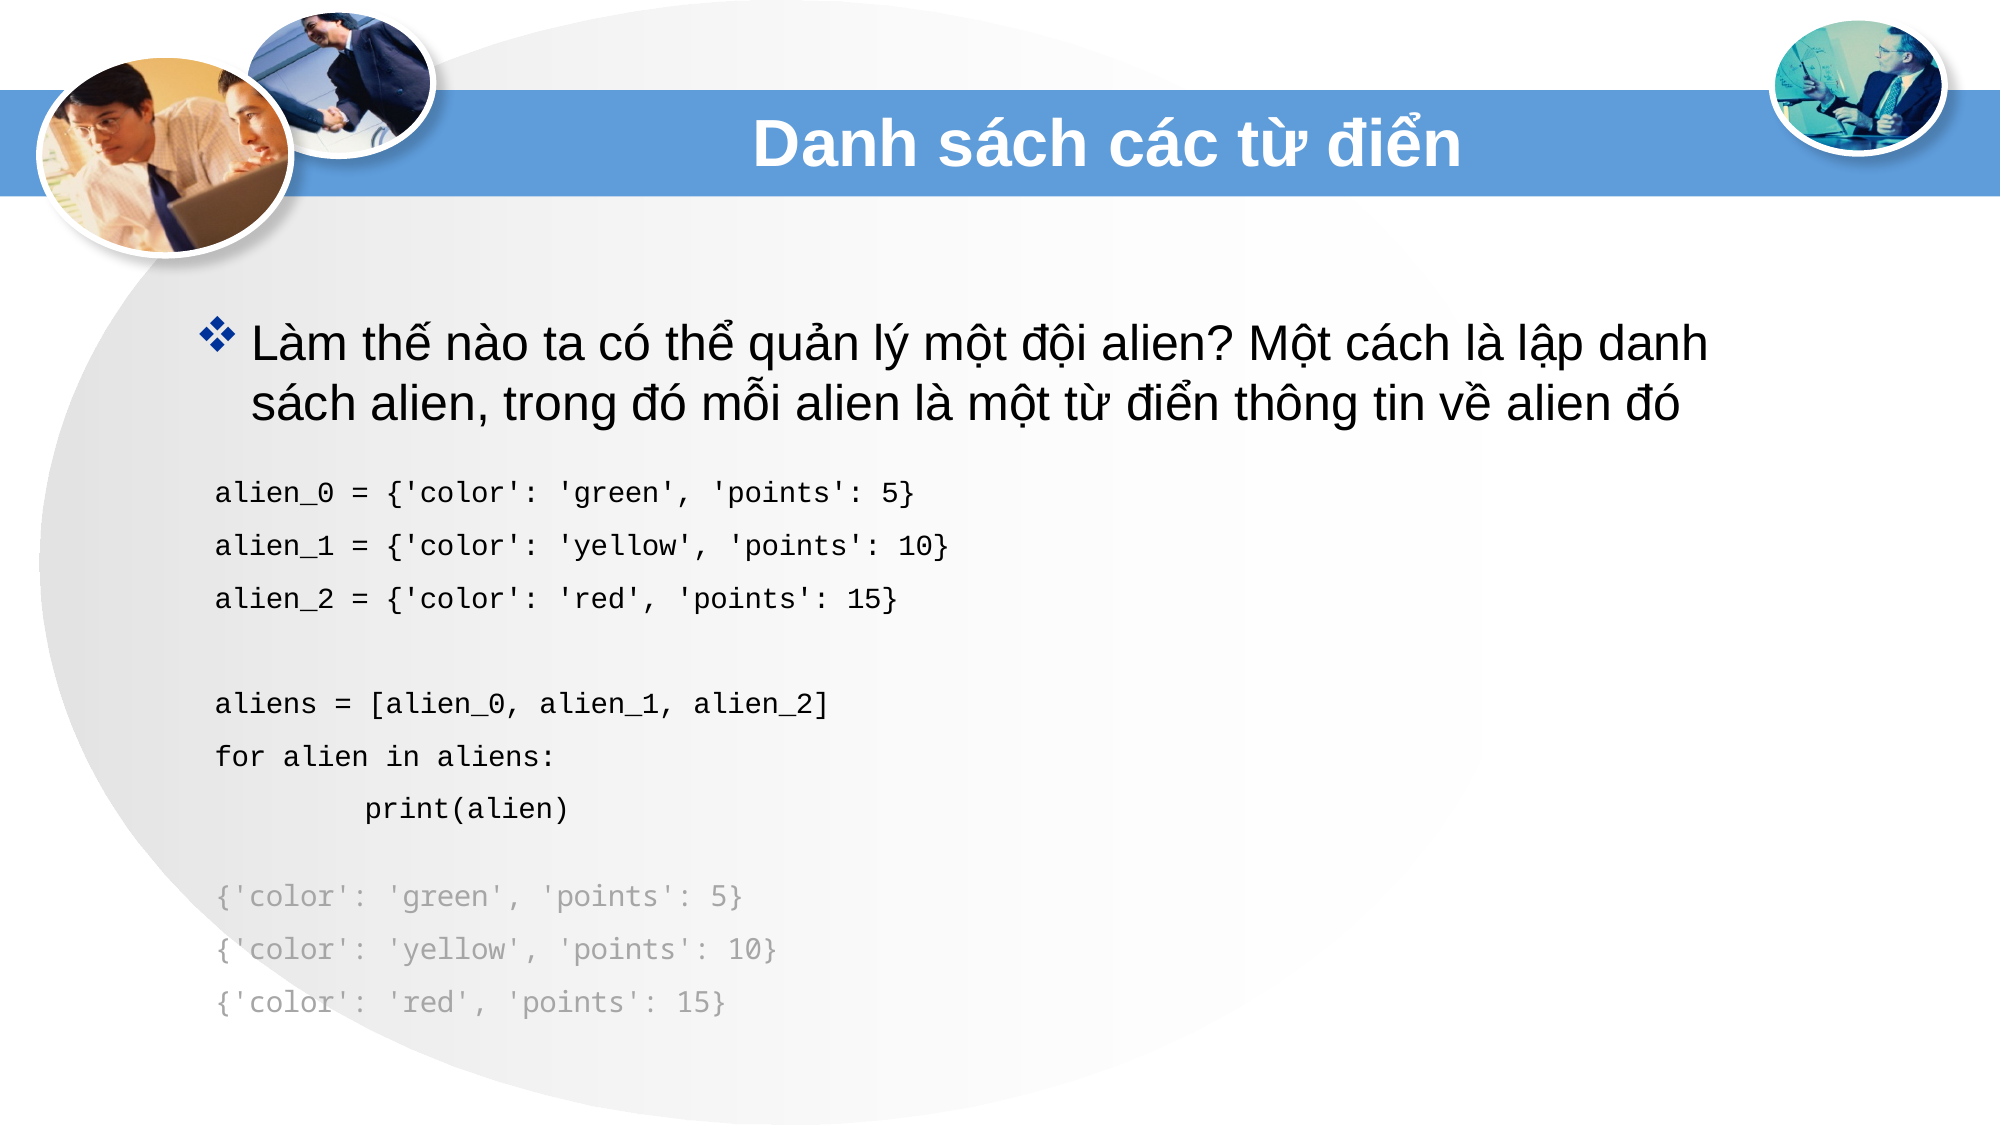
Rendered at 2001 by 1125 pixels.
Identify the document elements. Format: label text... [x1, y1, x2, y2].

picture [1775, 21, 1941, 150]
title Danh sách các từ điển [450, 99, 1767, 180]
list Làm thế nào ta có thể quản lý một đội alien? Một cách là lập danh sách alien, trong đó mỗi alien là một từ điển thông tin về alien đó [180, 302, 1830, 441]
picture [43, 58, 288, 252]
picture [248, 13, 430, 152]
text_box {'color': 'green', 'points': 5} {'color': 'yellow', 'points': 10} {'color': 'red', 'points': 15} [199, 865, 1200, 1026]
text_box alien_0 = {'color': 'green', 'points': 5} alien_1 = {'color': 'yellow', 'points': 10} alien_2 = {'color': 'red', 'points': 15} aliens = [alien_0, alien_1, alien_2] for alien in aliens: print(alien) [199, 461, 1642, 833]
